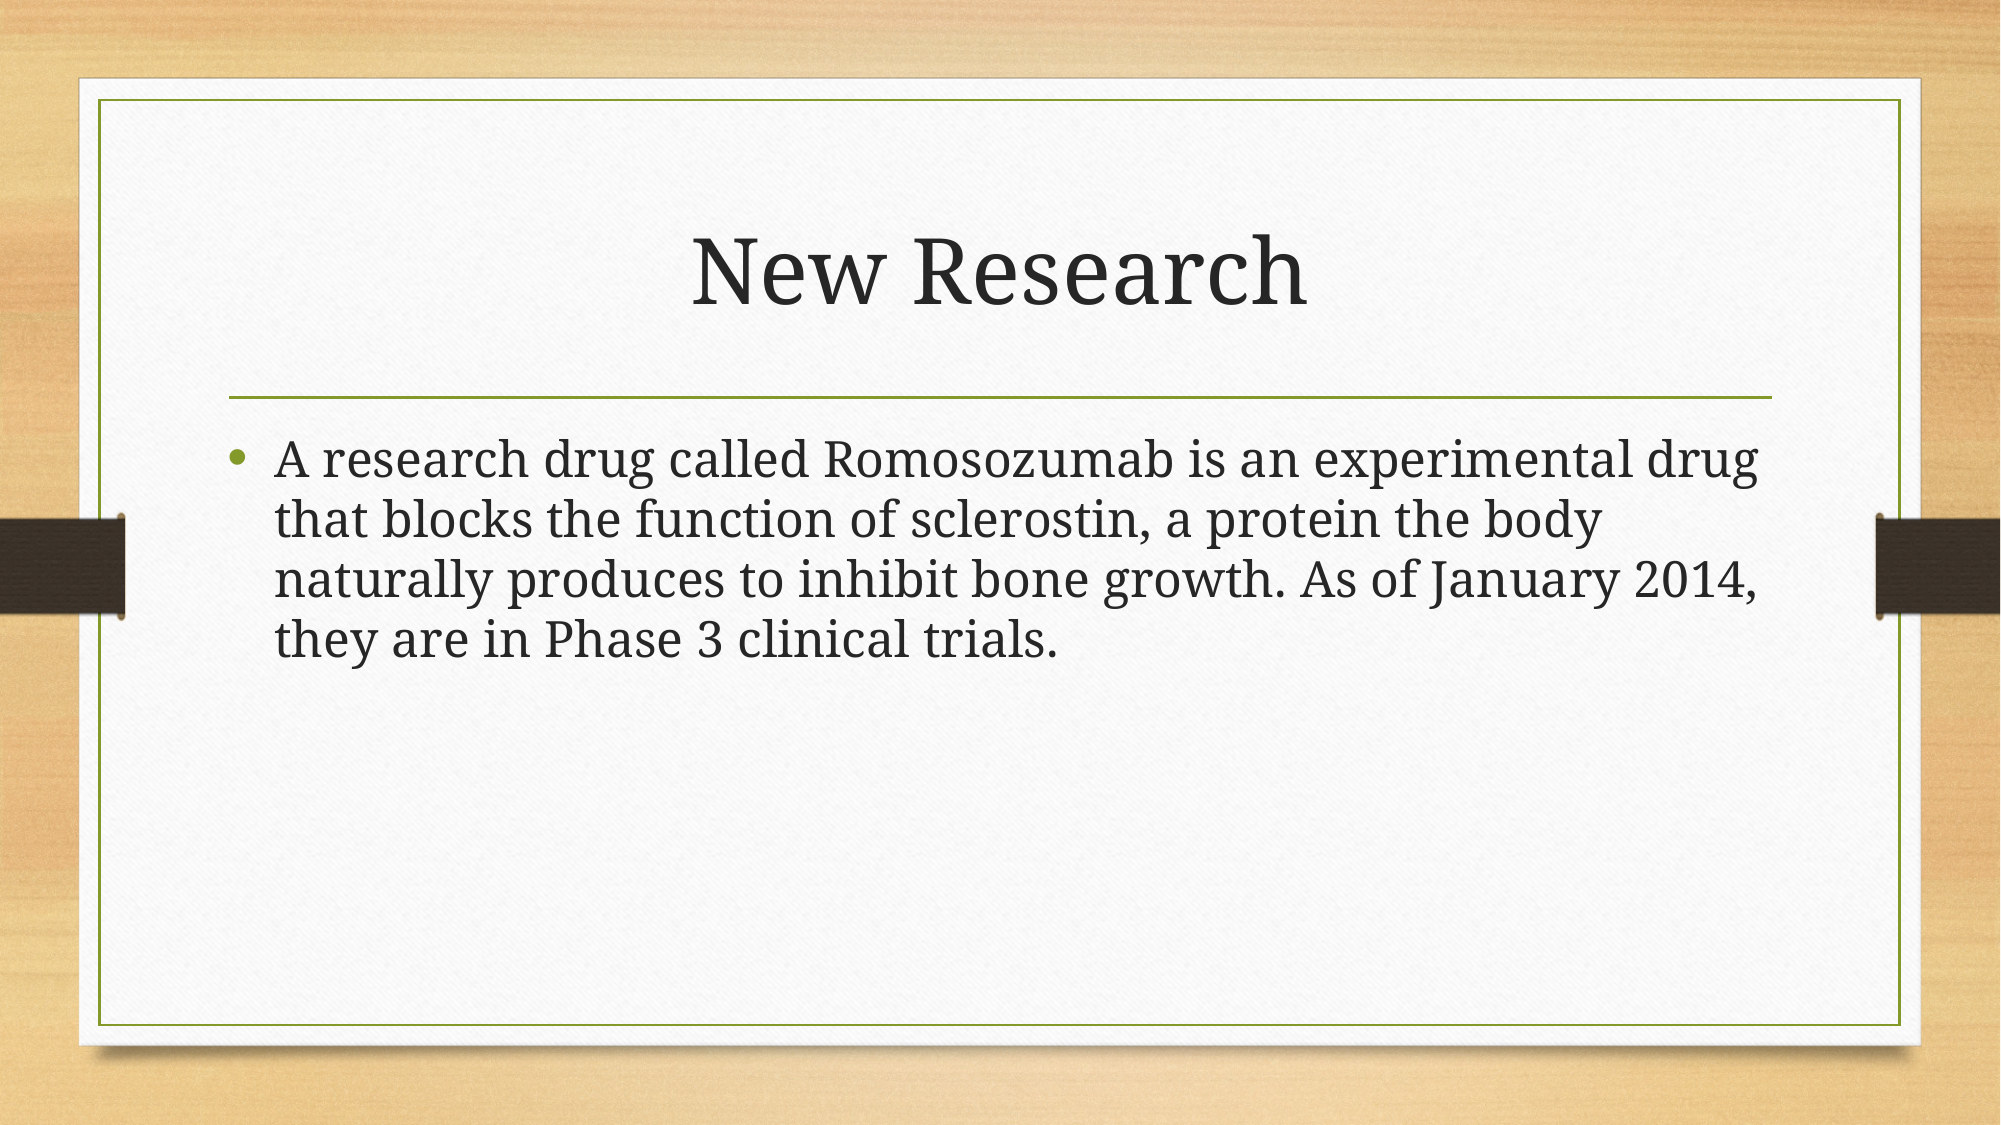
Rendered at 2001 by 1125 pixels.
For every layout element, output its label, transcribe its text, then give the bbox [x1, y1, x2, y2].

title New Research [212, 161, 1788, 375]
list A research drug called Romosozumab is an experimental drug that blocks the function of sclerostin, a protein the body naturally produces to inhibit bone growth. As of January 2014, they are in Phase 3 clinical trials. [212, 419, 1788, 964]
picture [0, 0, 2001, 1125]
